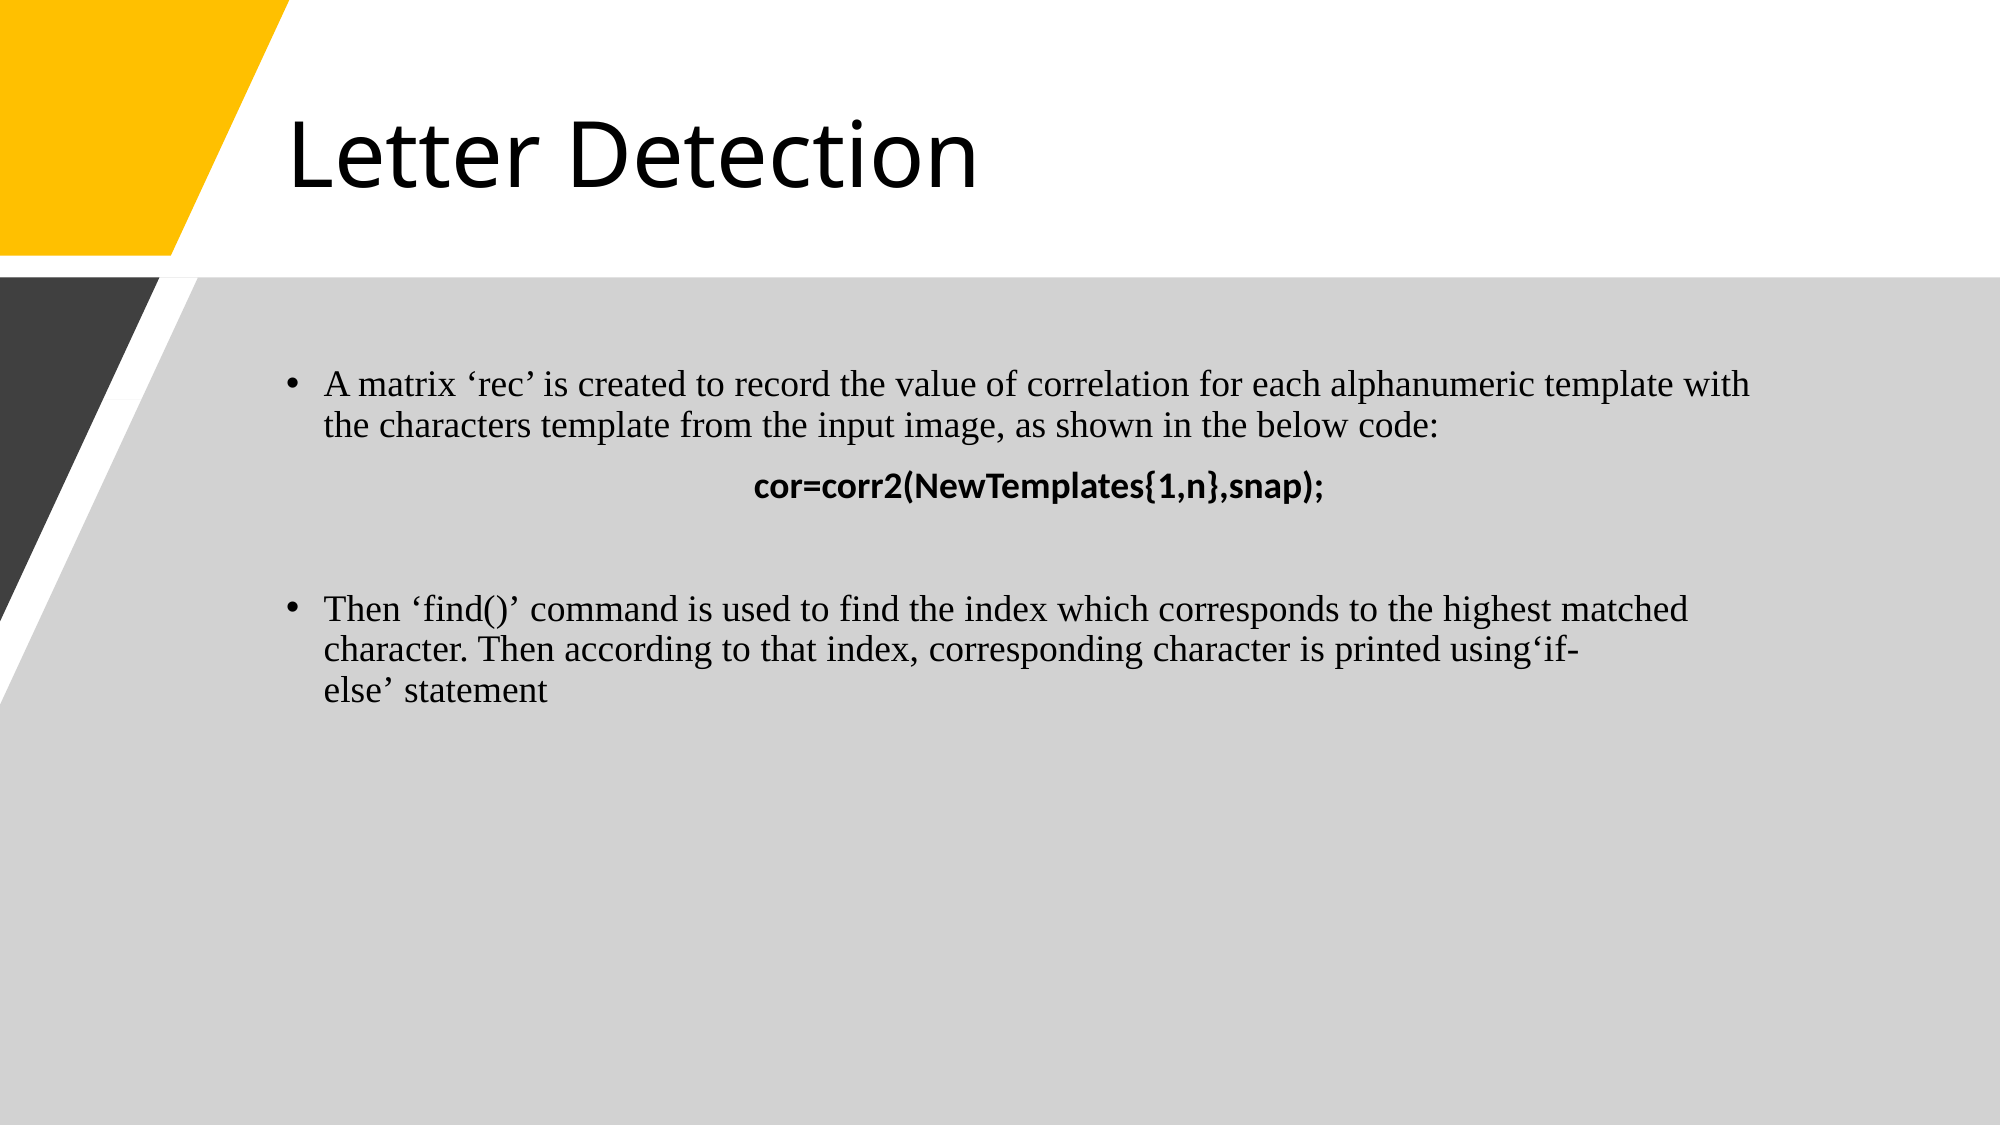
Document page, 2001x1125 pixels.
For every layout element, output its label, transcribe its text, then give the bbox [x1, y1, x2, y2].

text_box [0, 276, 2000, 1125]
title Letter Detection [271, 60, 1808, 255]
text_box [0, 276, 162, 622]
text_box [0, 0, 291, 257]
list A matrix ‘rec’ is created to record the value of correlation for each alphanumeric template with the characters template from the input image, as shown in the below code: cor=corr2(NewTemplates{1,n},snap); Then ‘find()’ command is used to find the index which corresponds to the highest matched character. Then according to that index, corresponding character is printed using‘if-else’ statement [271, 356, 1808, 1020]
